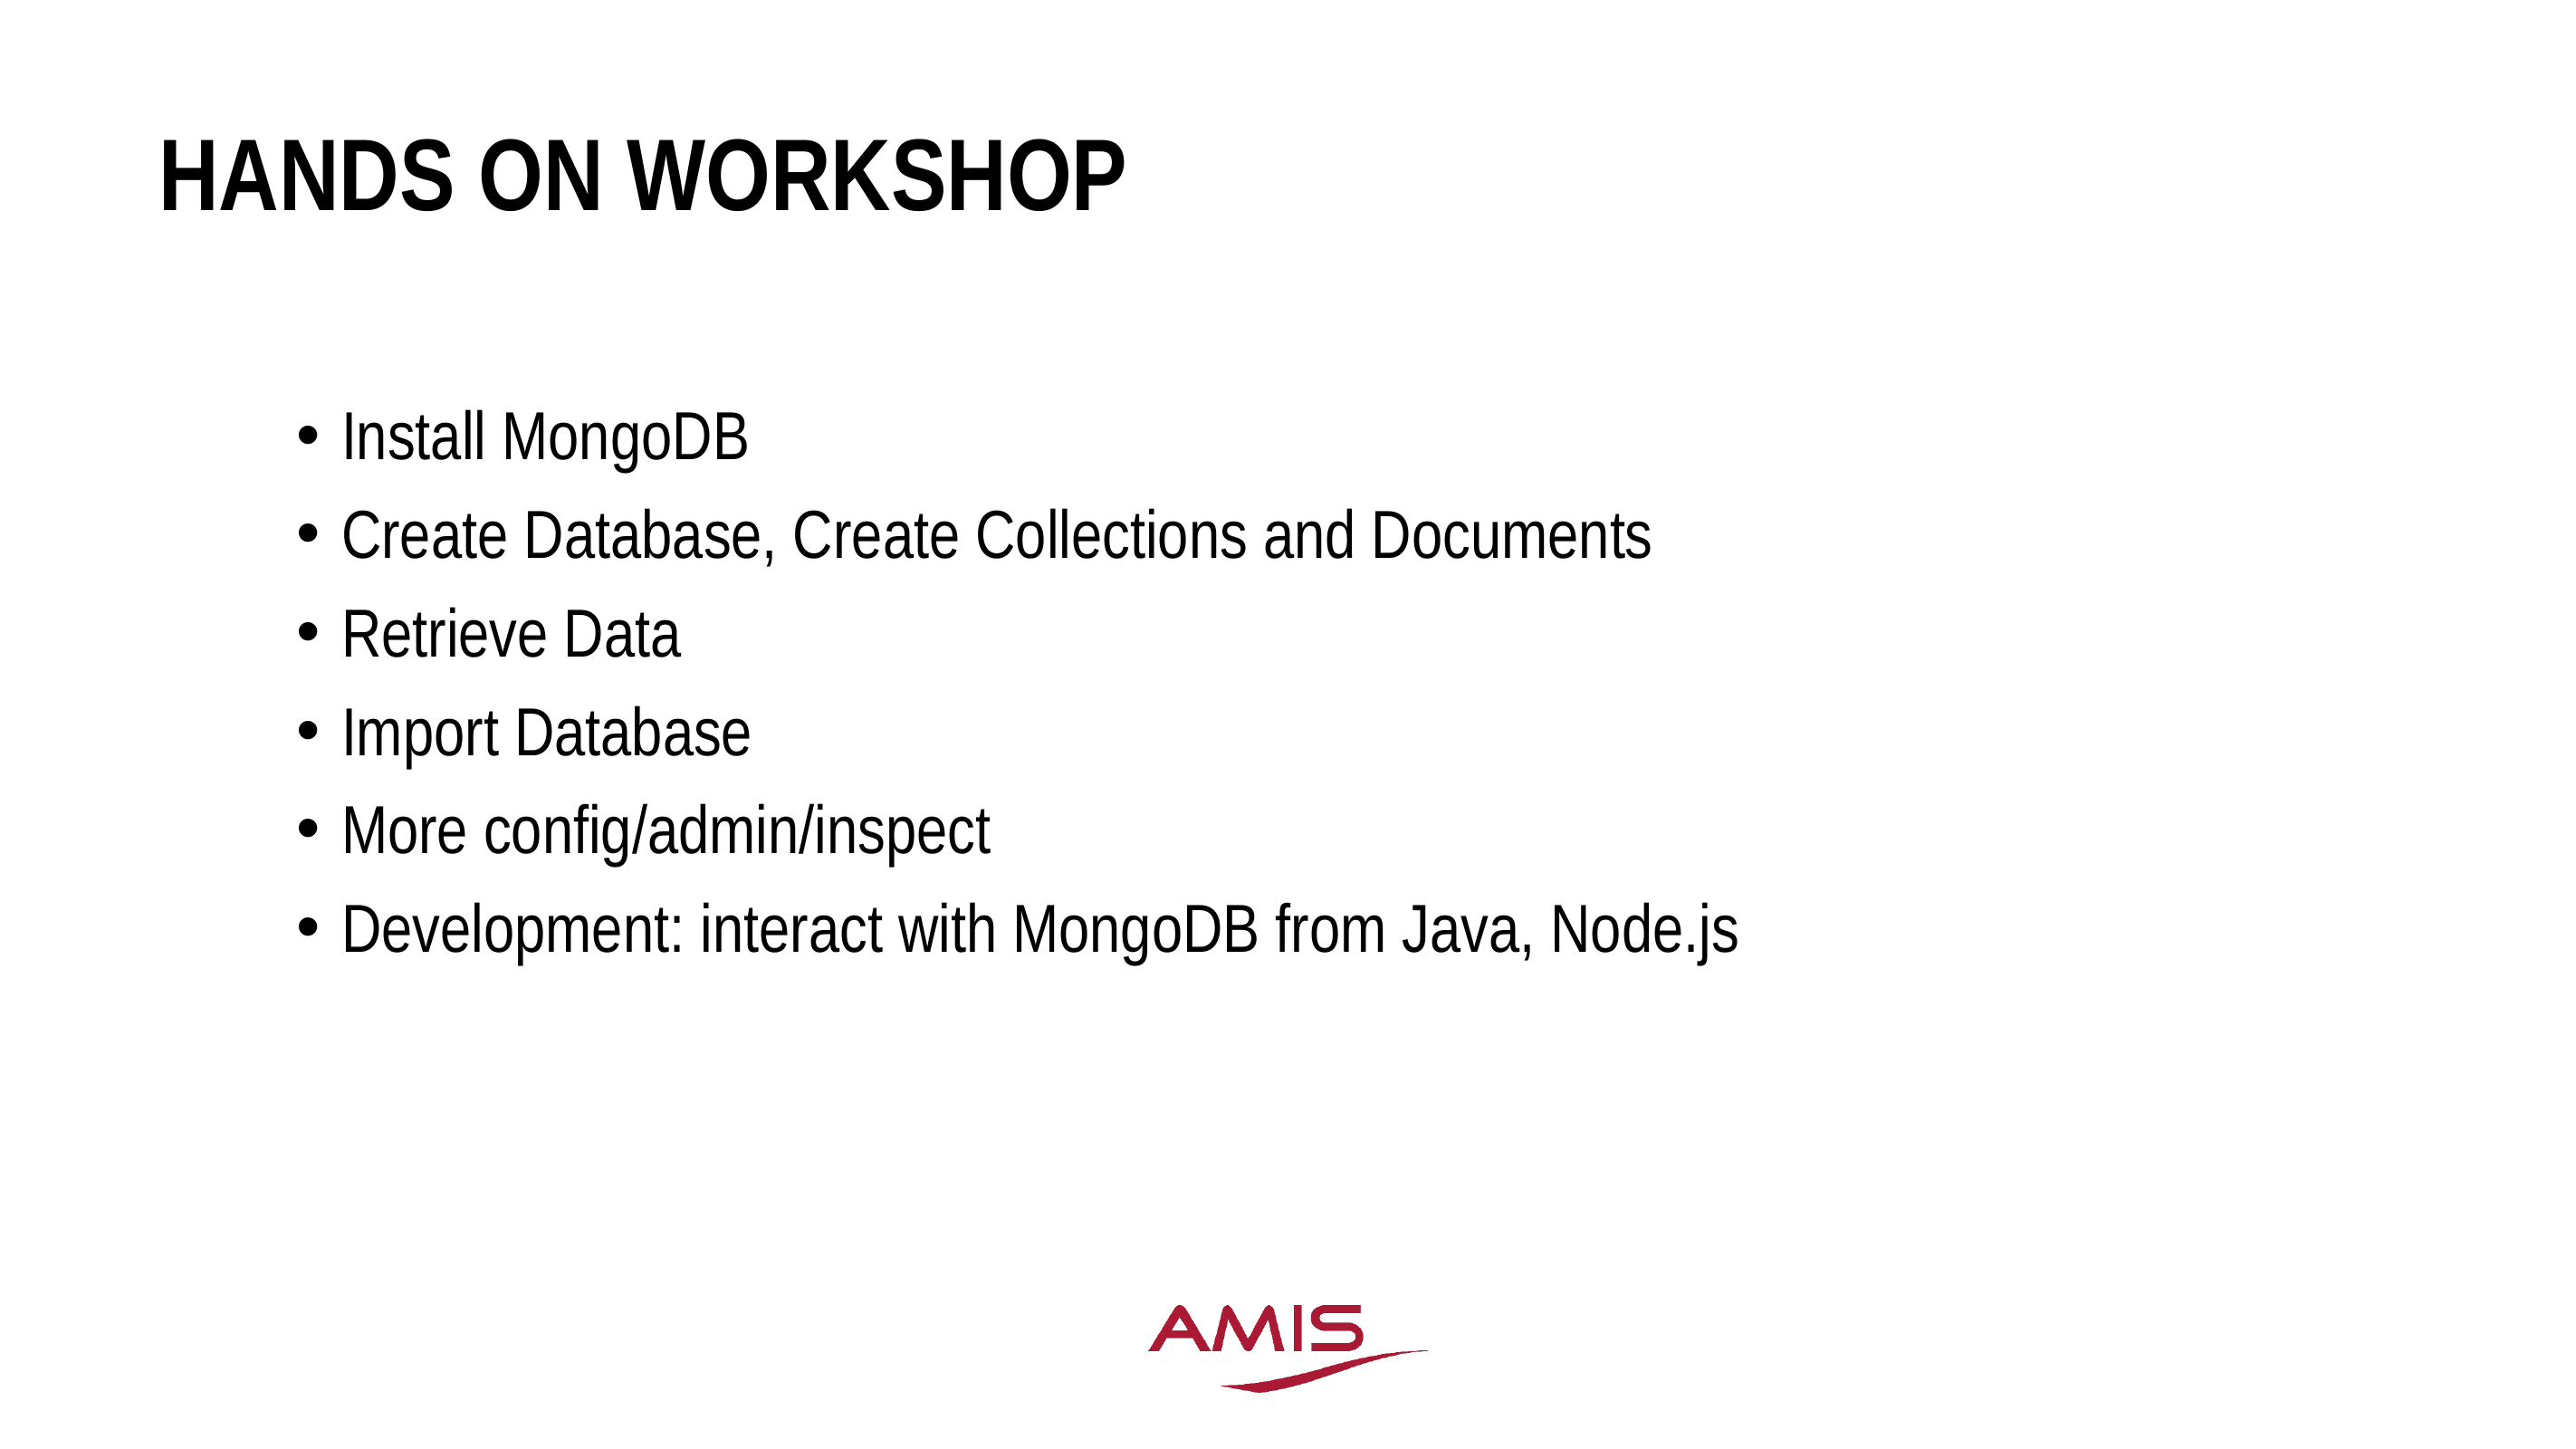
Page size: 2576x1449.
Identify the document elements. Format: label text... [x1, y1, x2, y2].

list Install MongoDB Create Database, Create Collections and Documents Retrieve Data Import Database More config/admin/inspect Development: interact with MongoDB from Java, Node.js [282, 394, 2059, 1237]
title Hands on Workshop [145, 125, 2059, 326]
picture [1148, 1305, 1428, 1393]
